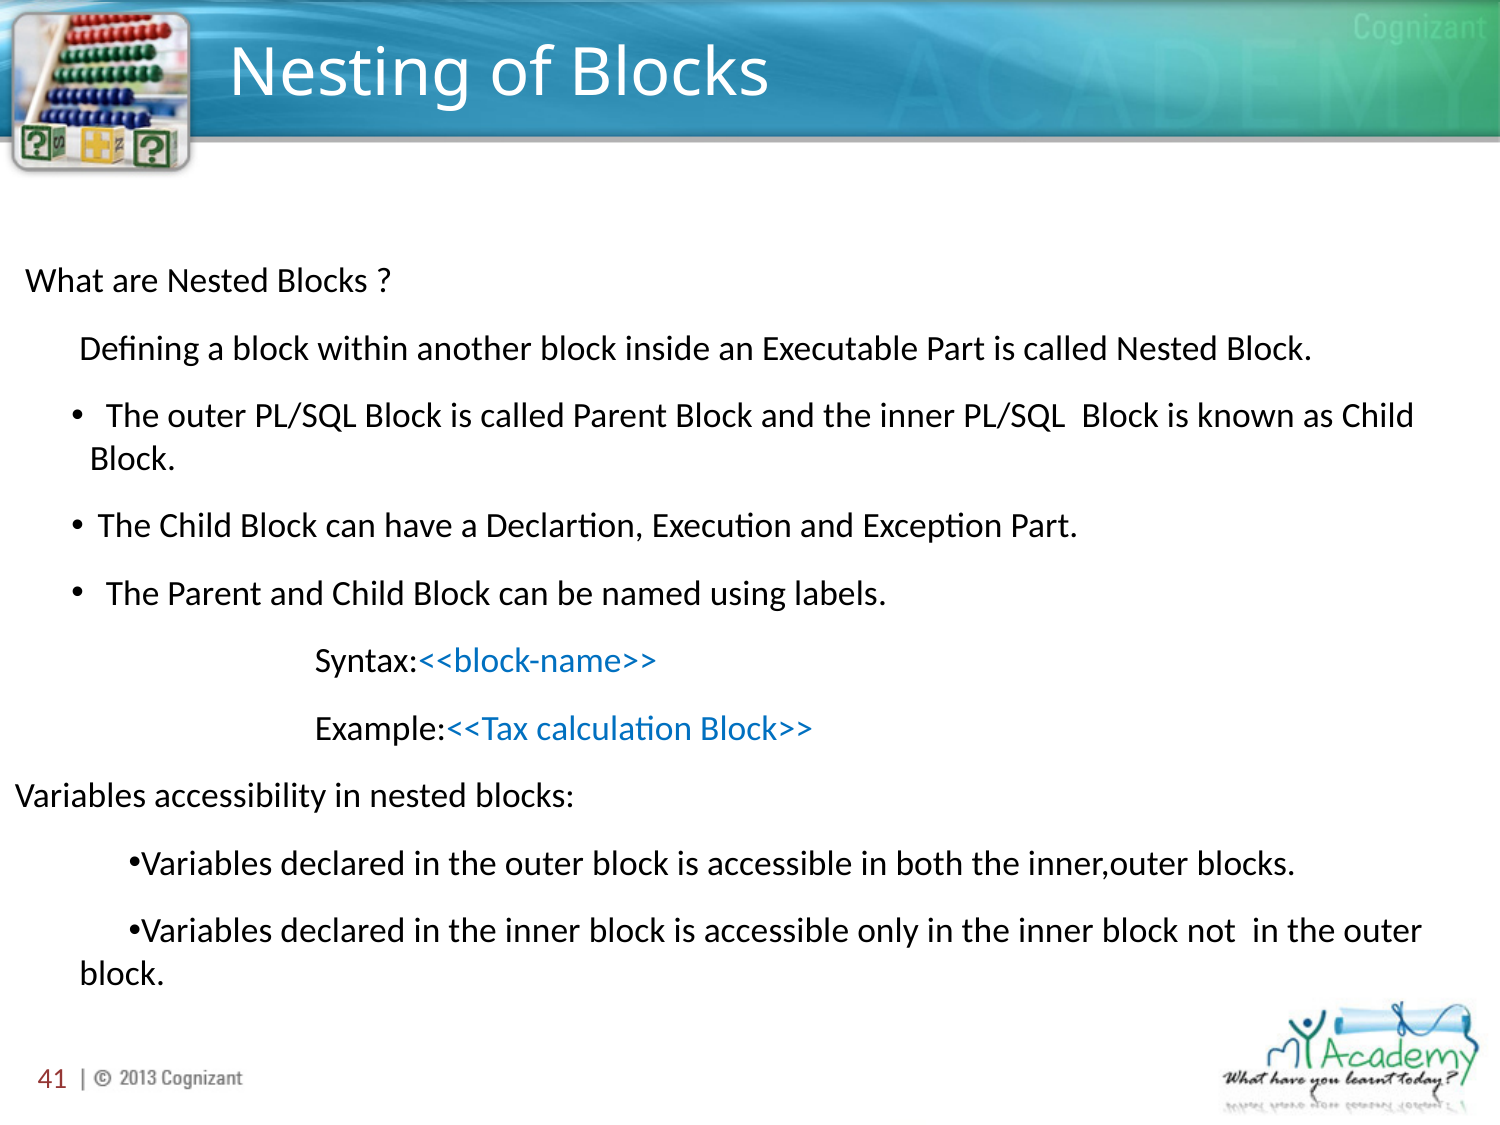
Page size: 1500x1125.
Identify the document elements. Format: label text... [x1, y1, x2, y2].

slide_number 41 [22, 1052, 98, 1098]
title Nesting of Blocks [213, 0, 1500, 163]
text_box What are Nested Blocks ? Defining a block within another block inside an Executable Part is called Nested Block. The outer PL/SQL Block is called Parent Block and the inner PL/SQL Block is known as Child Block. The Child Block can have a Declartion, Execution and Exception Part. The Parent and Child Block can be named using labels. Syntax:<<block-name>> Example:<<Tax calculation Block>> Variables accessibility in nested blocks: Variables declared in the outer block is accessible in both the inner,outer blocks. Variables declared in the inner block is accessible only in the inner block not in the outer block. [0, 249, 1463, 1000]
picture [0, 0, 1500, 1125]
